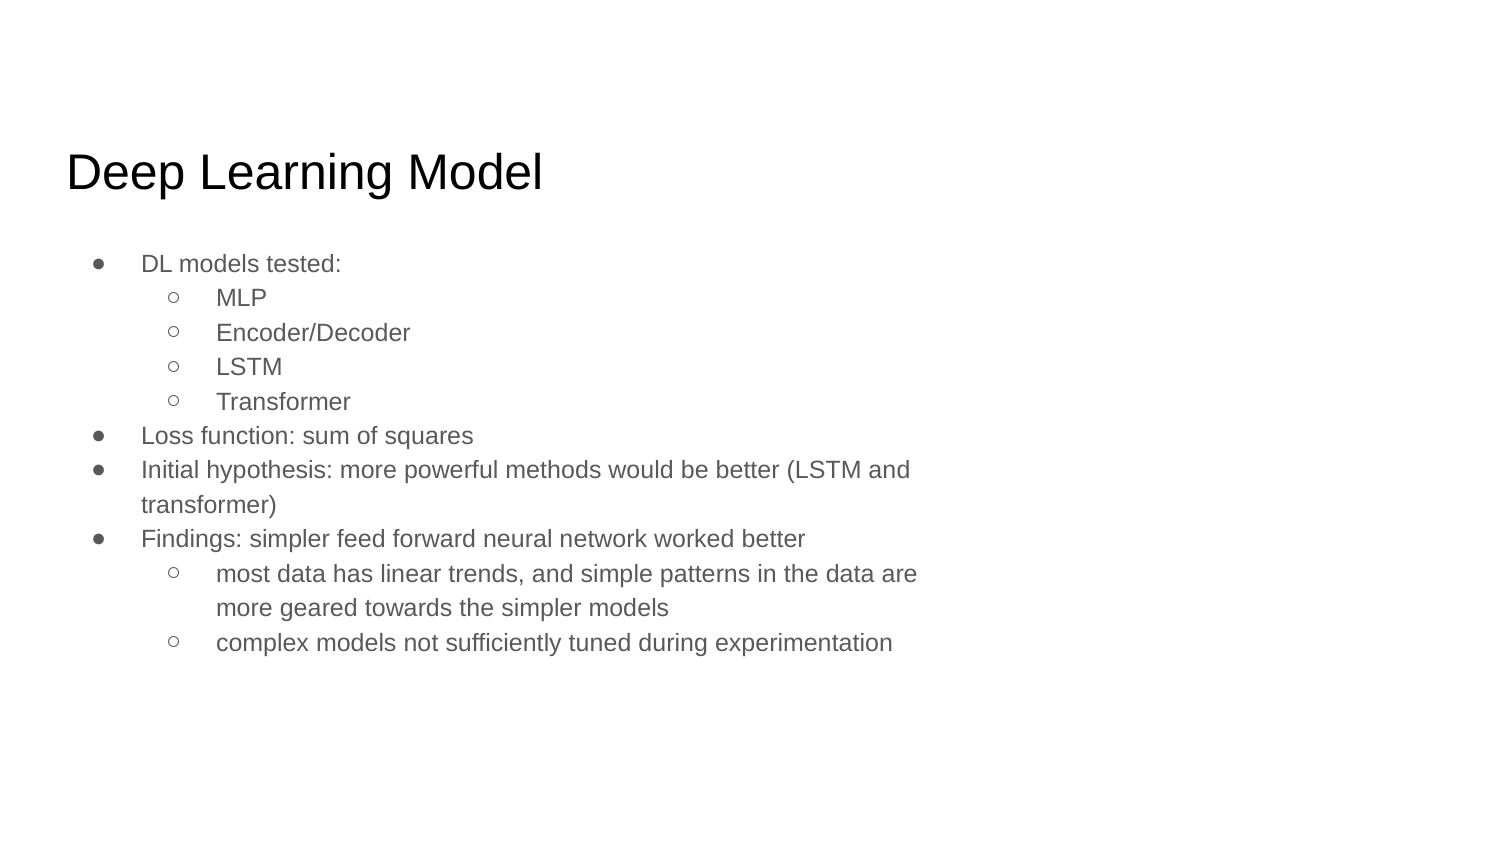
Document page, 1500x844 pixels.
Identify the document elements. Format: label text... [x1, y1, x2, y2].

title Deep Learning Model [51, 91, 596, 216]
list DL models tested: MLP Encoder/Decoder LSTM Transformer Loss function: sum of squares Initial hypothesis: more powerful methods would be better (LSTM and transformer) Findings: simpler feed forward neural network worked better most data has linear trends, and simple patterns in the data are more geared towards the simpler models complex models not sufficiently tuned during experimentation [51, 227, 961, 750]
